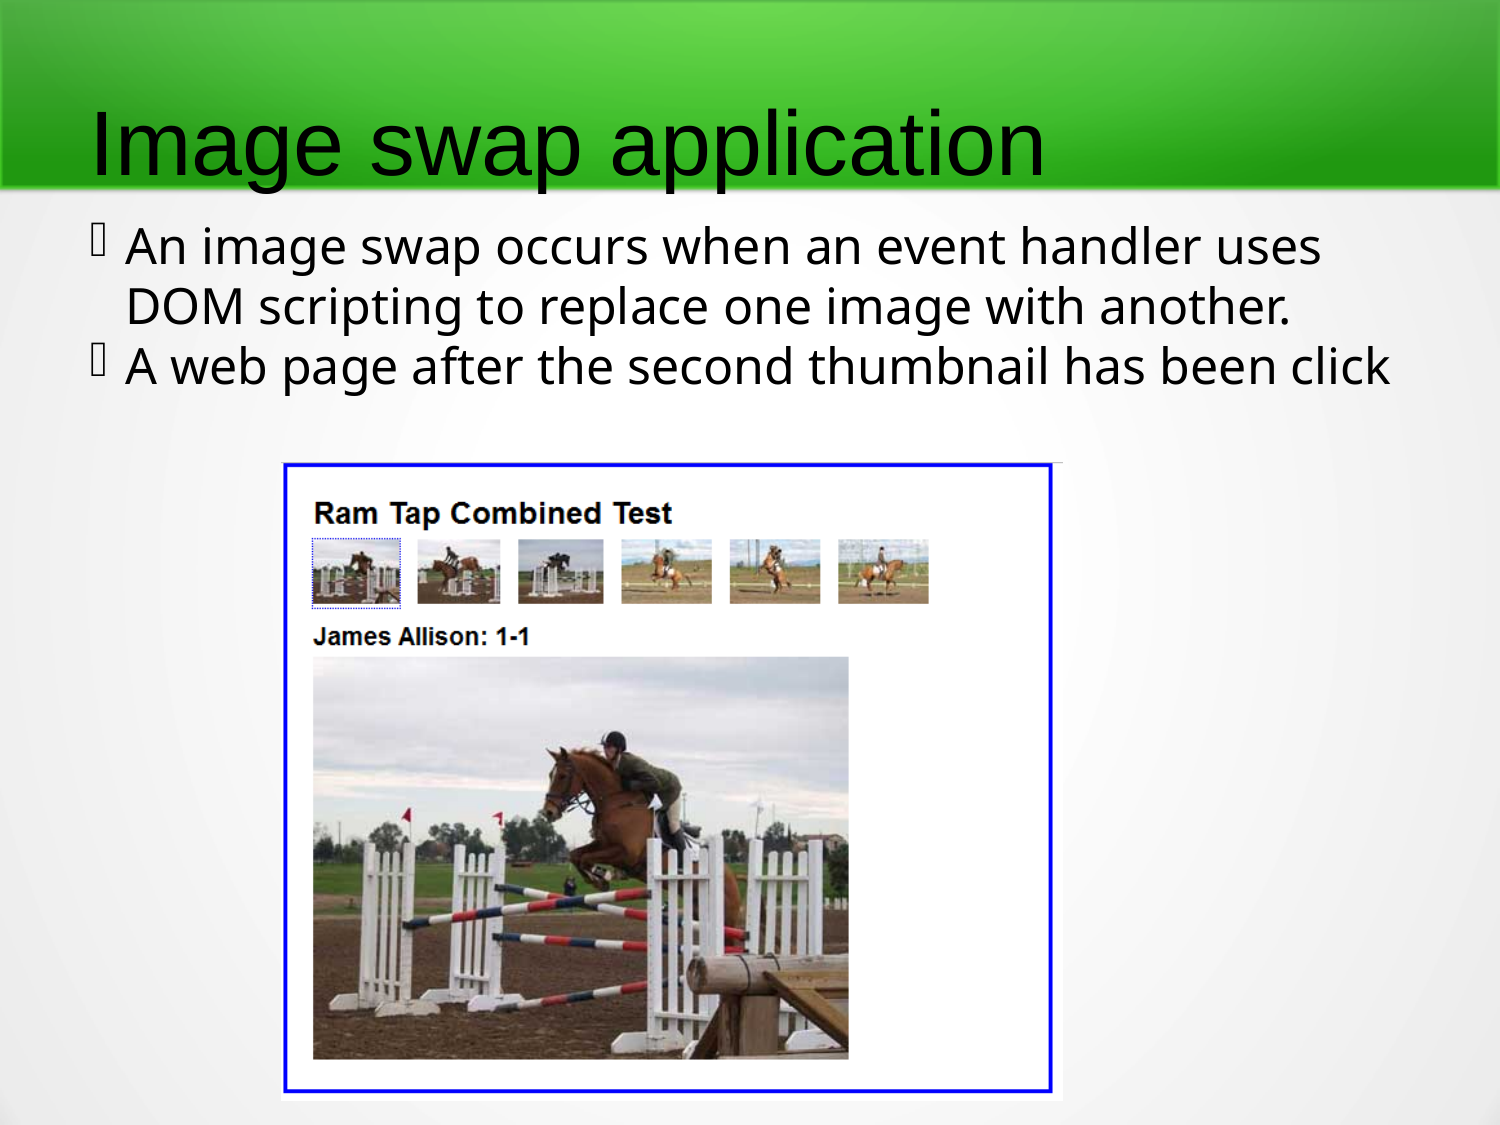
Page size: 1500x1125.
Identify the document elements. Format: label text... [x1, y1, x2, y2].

text_box Image swap application [75, 45, 1425, 207]
text_box An image swap occurs when an event handler uses DOM scripting to replace one image with another. A web page after the second thumbnail has been click [75, 207, 1425, 950]
picture [0, 0, 1500, 1125]
